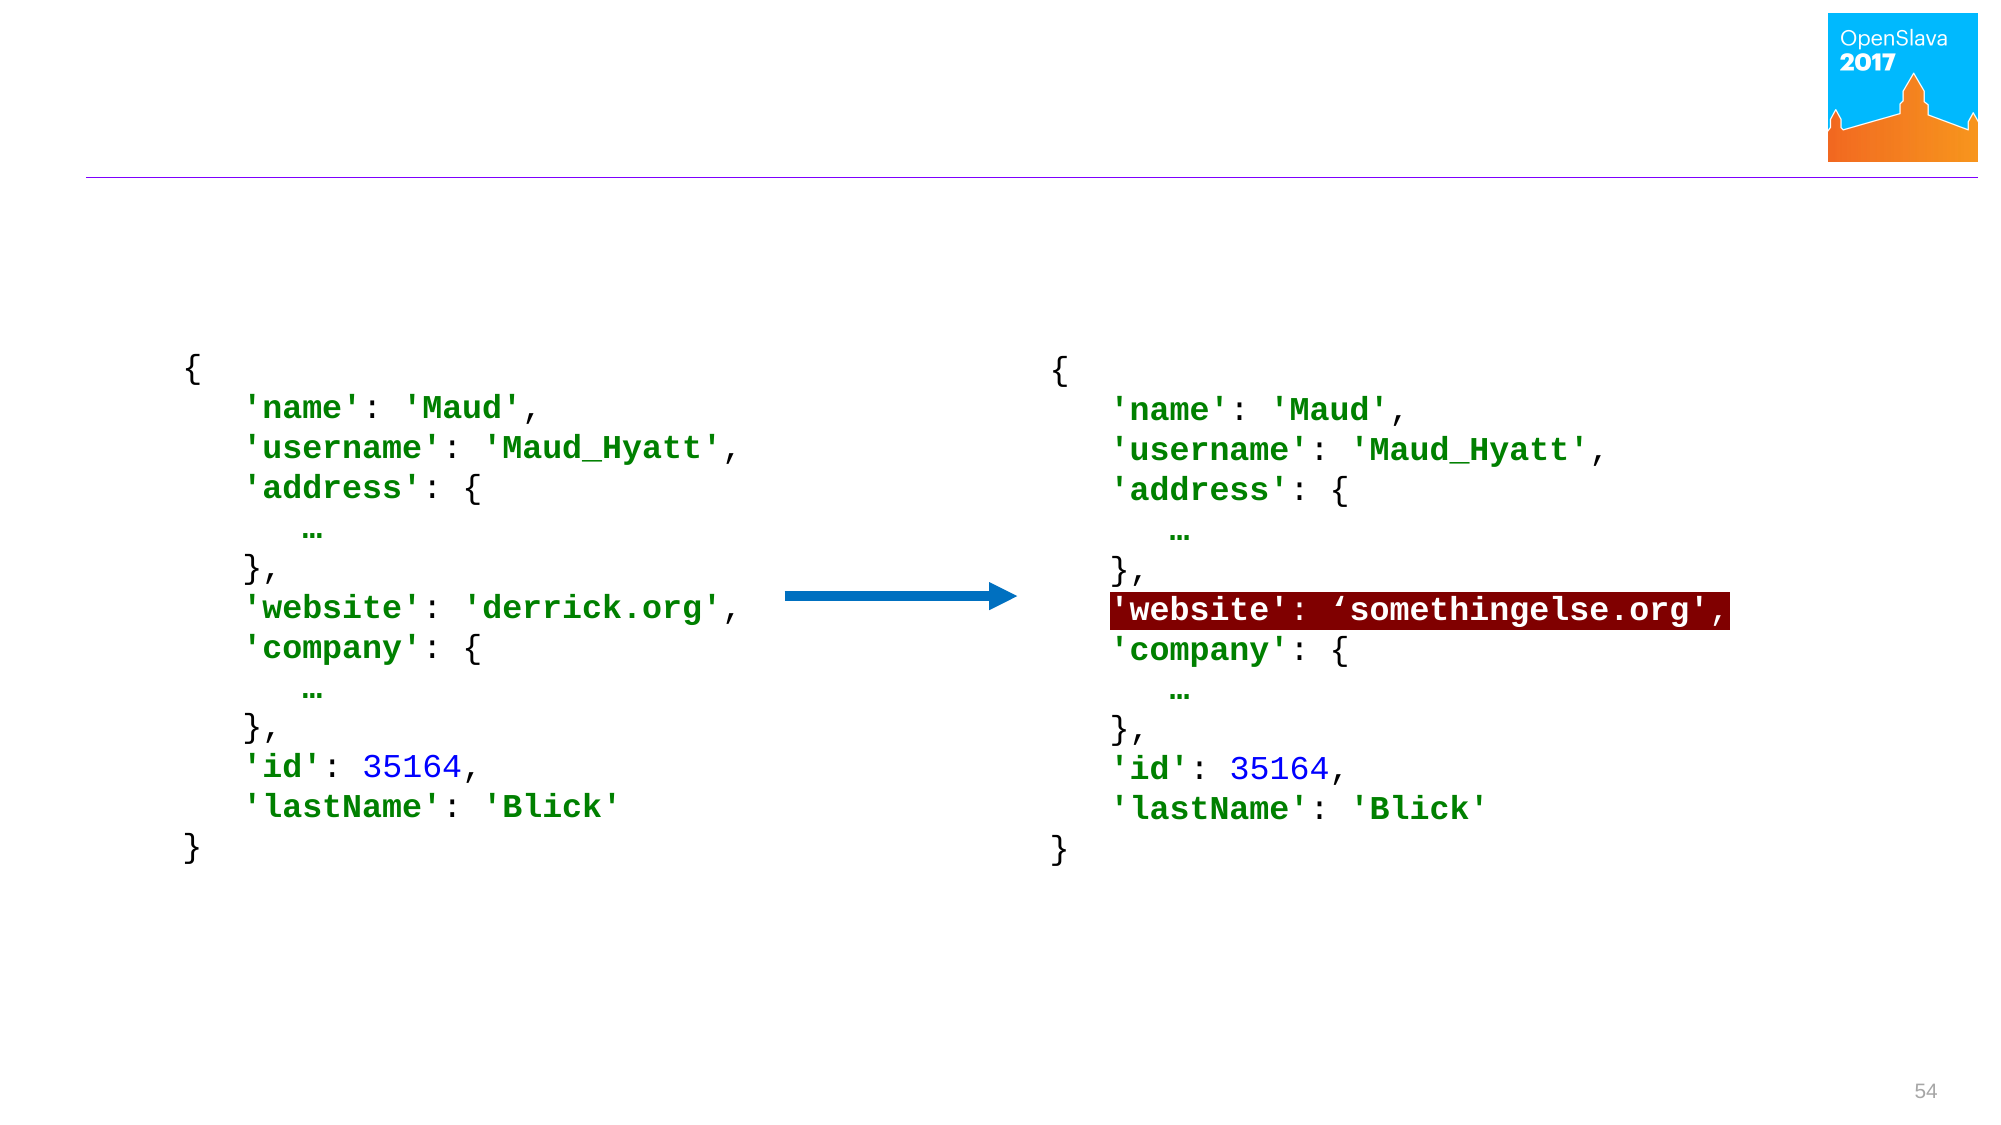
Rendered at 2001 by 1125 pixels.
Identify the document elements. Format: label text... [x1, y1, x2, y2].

picture [1873, 54, 1880, 70]
text_box { 'name': 'Maud', 'username': 'Maud_Hyatt', 'address': { … }, 'website': 'derrick.org', 'company': { … }, 'id': 35164, 'lastName': 'Blick' } [167, 337, 914, 872]
slide_number 54 [1887, 1069, 1938, 1104]
text_box { 'name': 'Maud', 'username': 'Maud_Hyatt', 'address': { … }, 'website': ‘somethingelse.org', 'company': { … }, 'id': 35164, 'lastName': 'Blick' } [1034, 339, 1839, 874]
picture [1856, 54, 1870, 70]
picture [1883, 54, 1894, 70]
picture [1841, 54, 1853, 70]
picture [1828, 74, 1978, 162]
